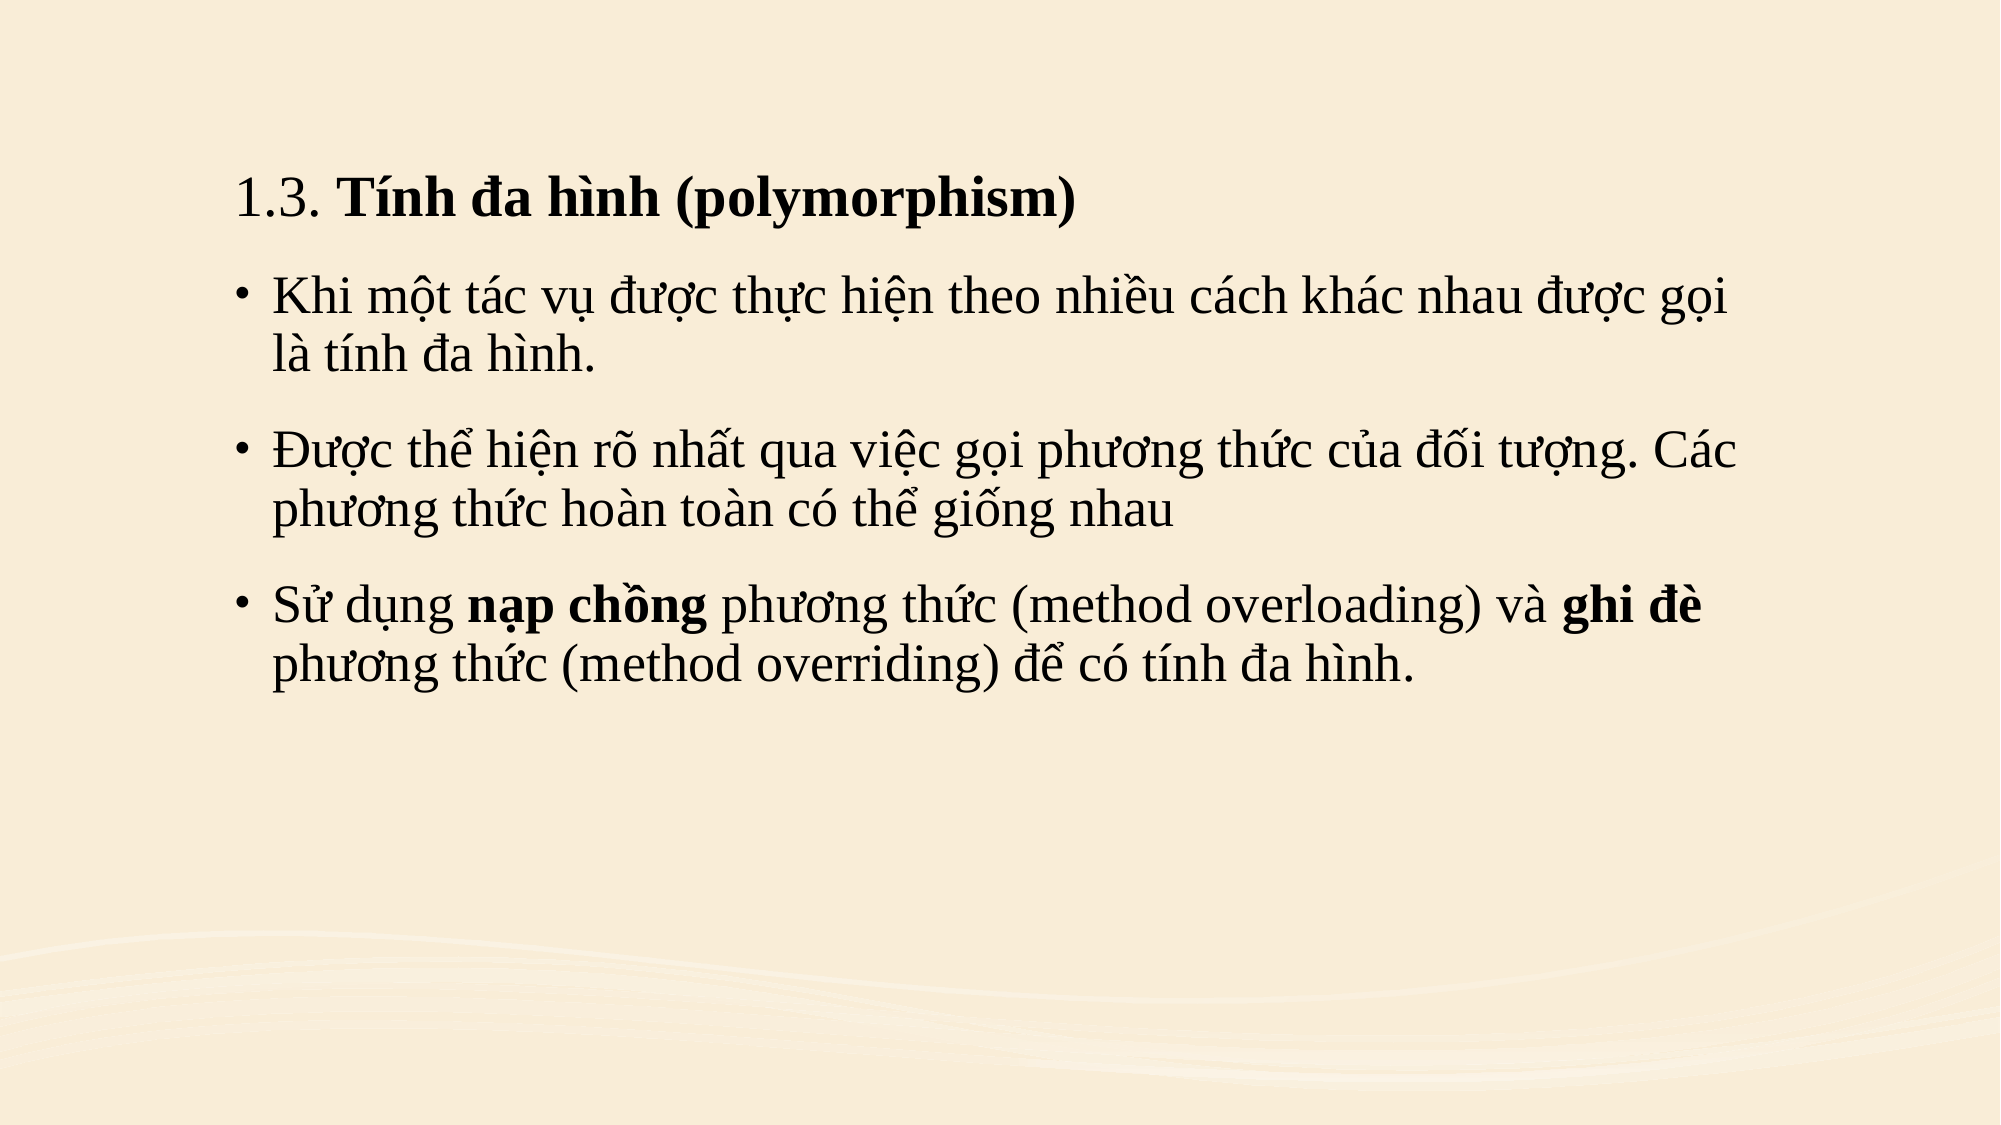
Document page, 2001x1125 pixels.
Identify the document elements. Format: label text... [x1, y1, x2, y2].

list 1.3. Tính đa hình (polymorphism) Khi một tác vụ được thực hiện theo nhiều cách khác nhau được gọi là tính đa hình. Được thể hiện rõ nhất qua việc gọi phương thức của đối tượng. Các phương thức hoàn toàn có thể giống nhau Sử dụng nạp chồng phương thức (method overloading) và ghi đè phương thức (method overriding) để có tính đa hình. [212, 158, 1788, 984]
